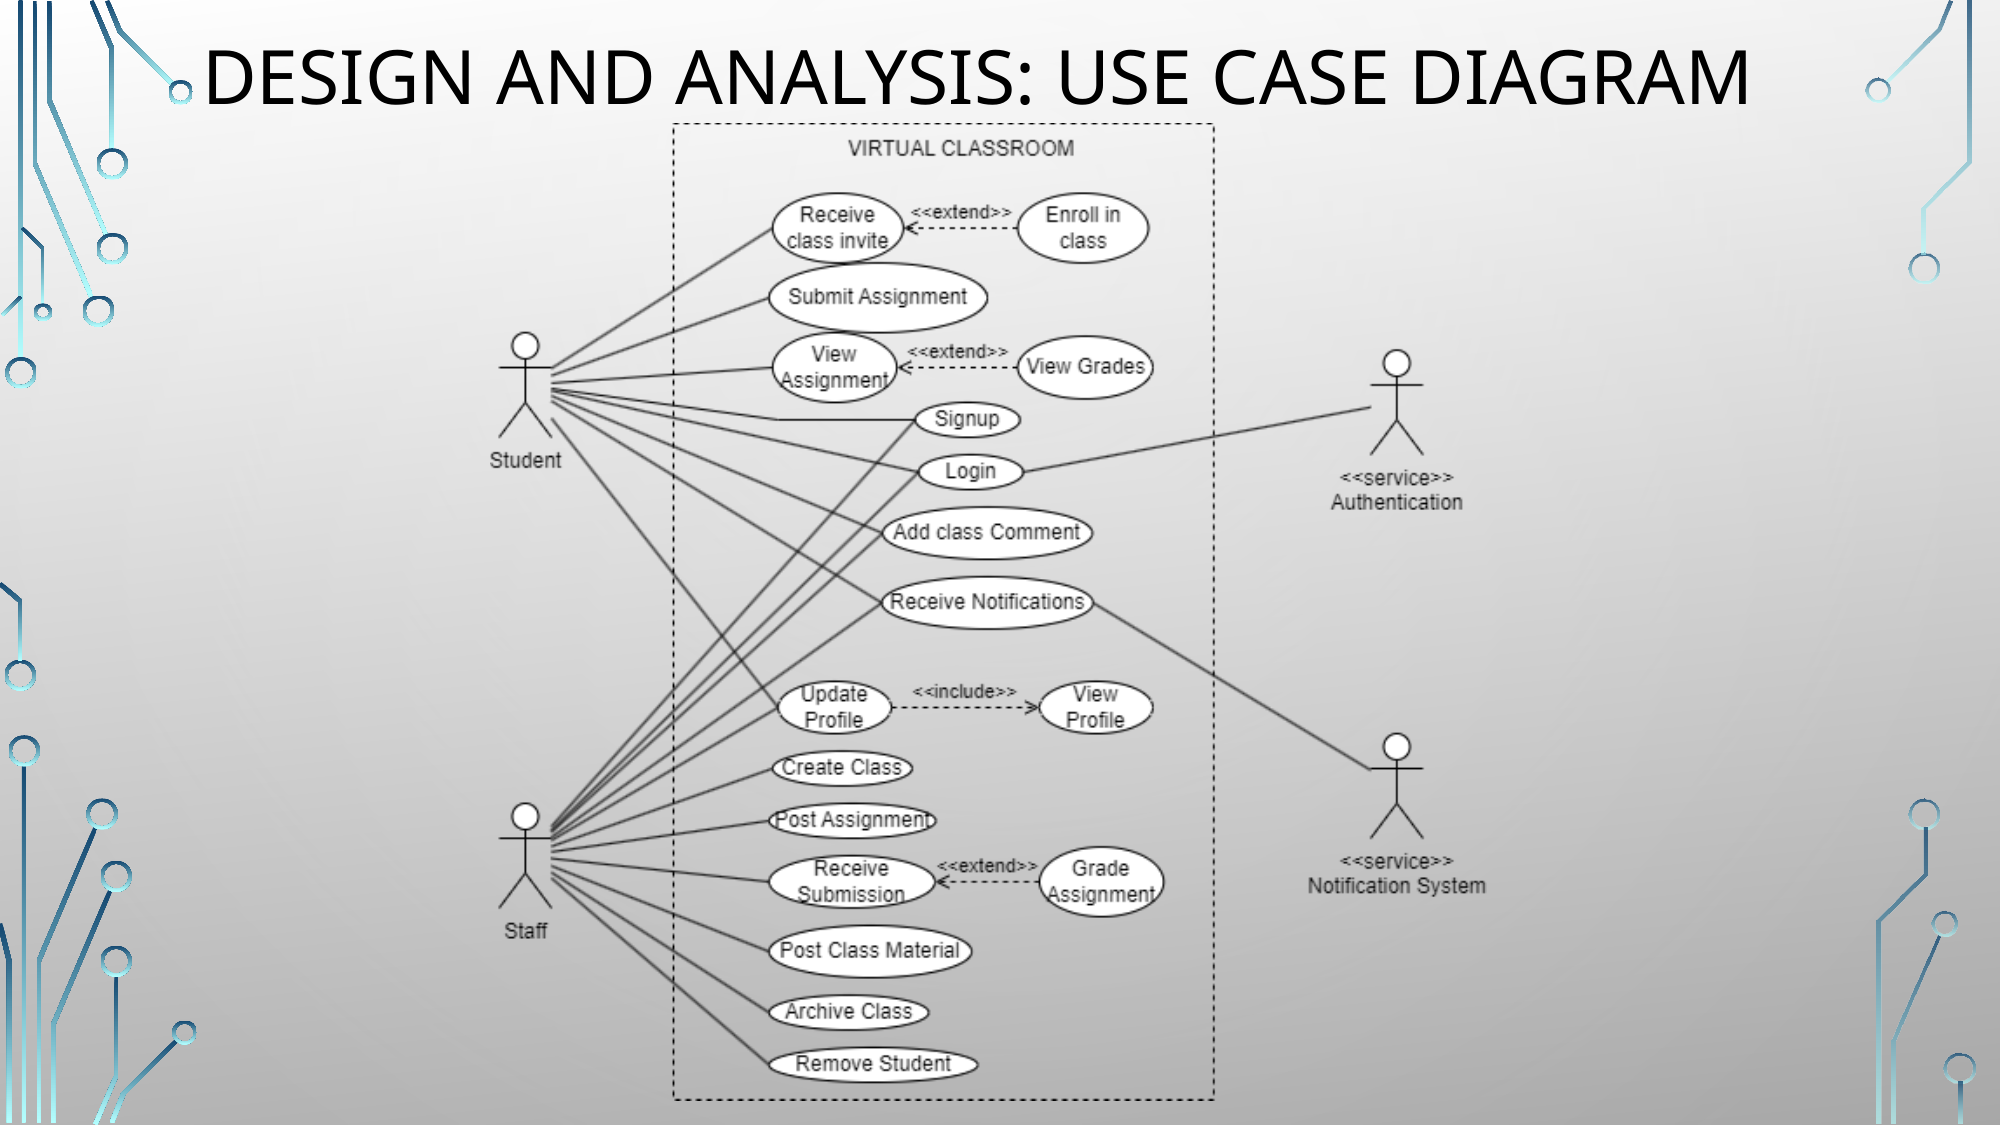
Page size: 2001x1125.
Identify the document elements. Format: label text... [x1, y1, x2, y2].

title DESIGN AND ANALYSIS: Use Case Diagram [187, 24, 1813, 106]
list [187, 106, 1813, 865]
picture [489, 123, 1487, 1101]
